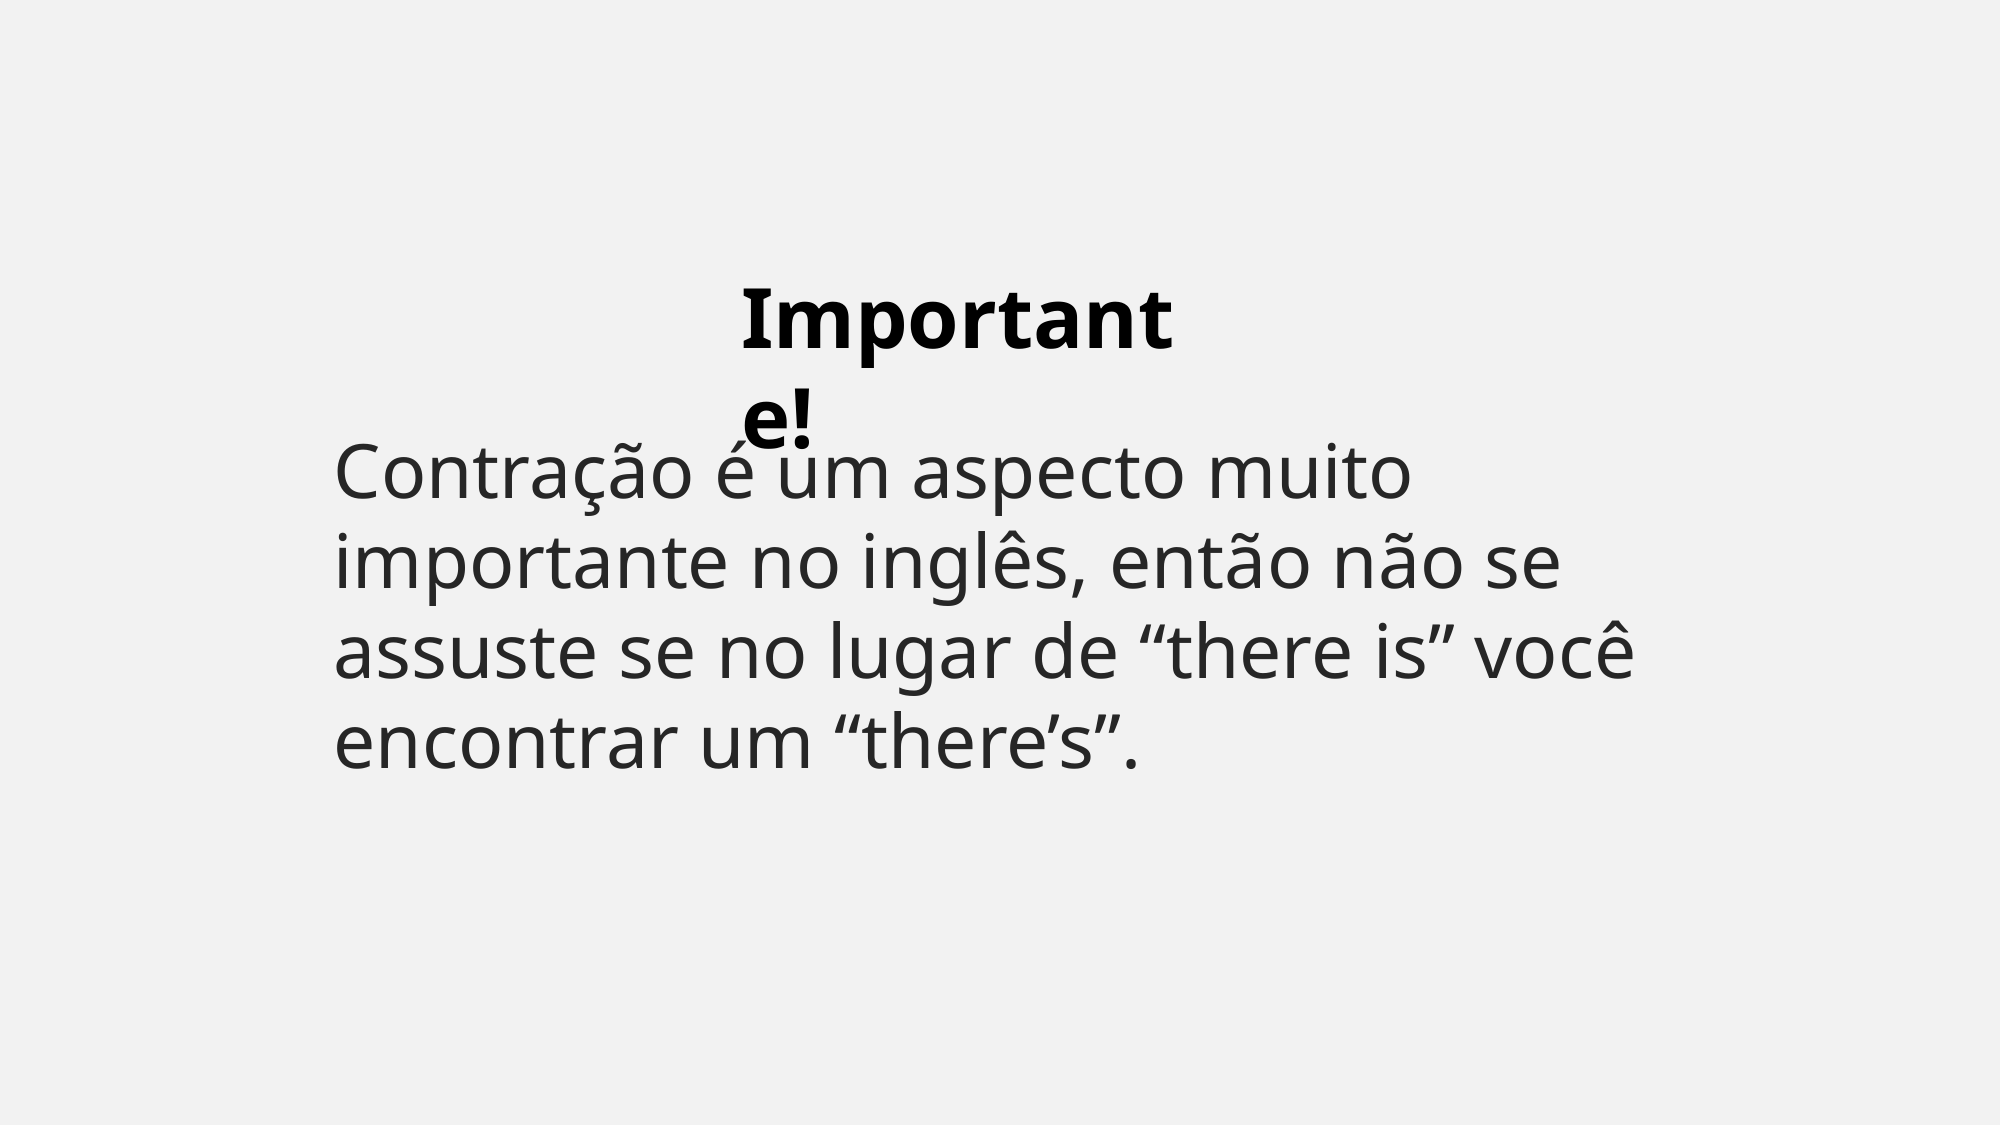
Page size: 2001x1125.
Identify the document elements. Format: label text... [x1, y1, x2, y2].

text_box Importante! [726, 257, 1233, 473]
list Contração é um aspecto muito importante no inglês, então não se assuste se no lugar de “there is” você encontrar um “there’s”. [318, 415, 1728, 1087]
